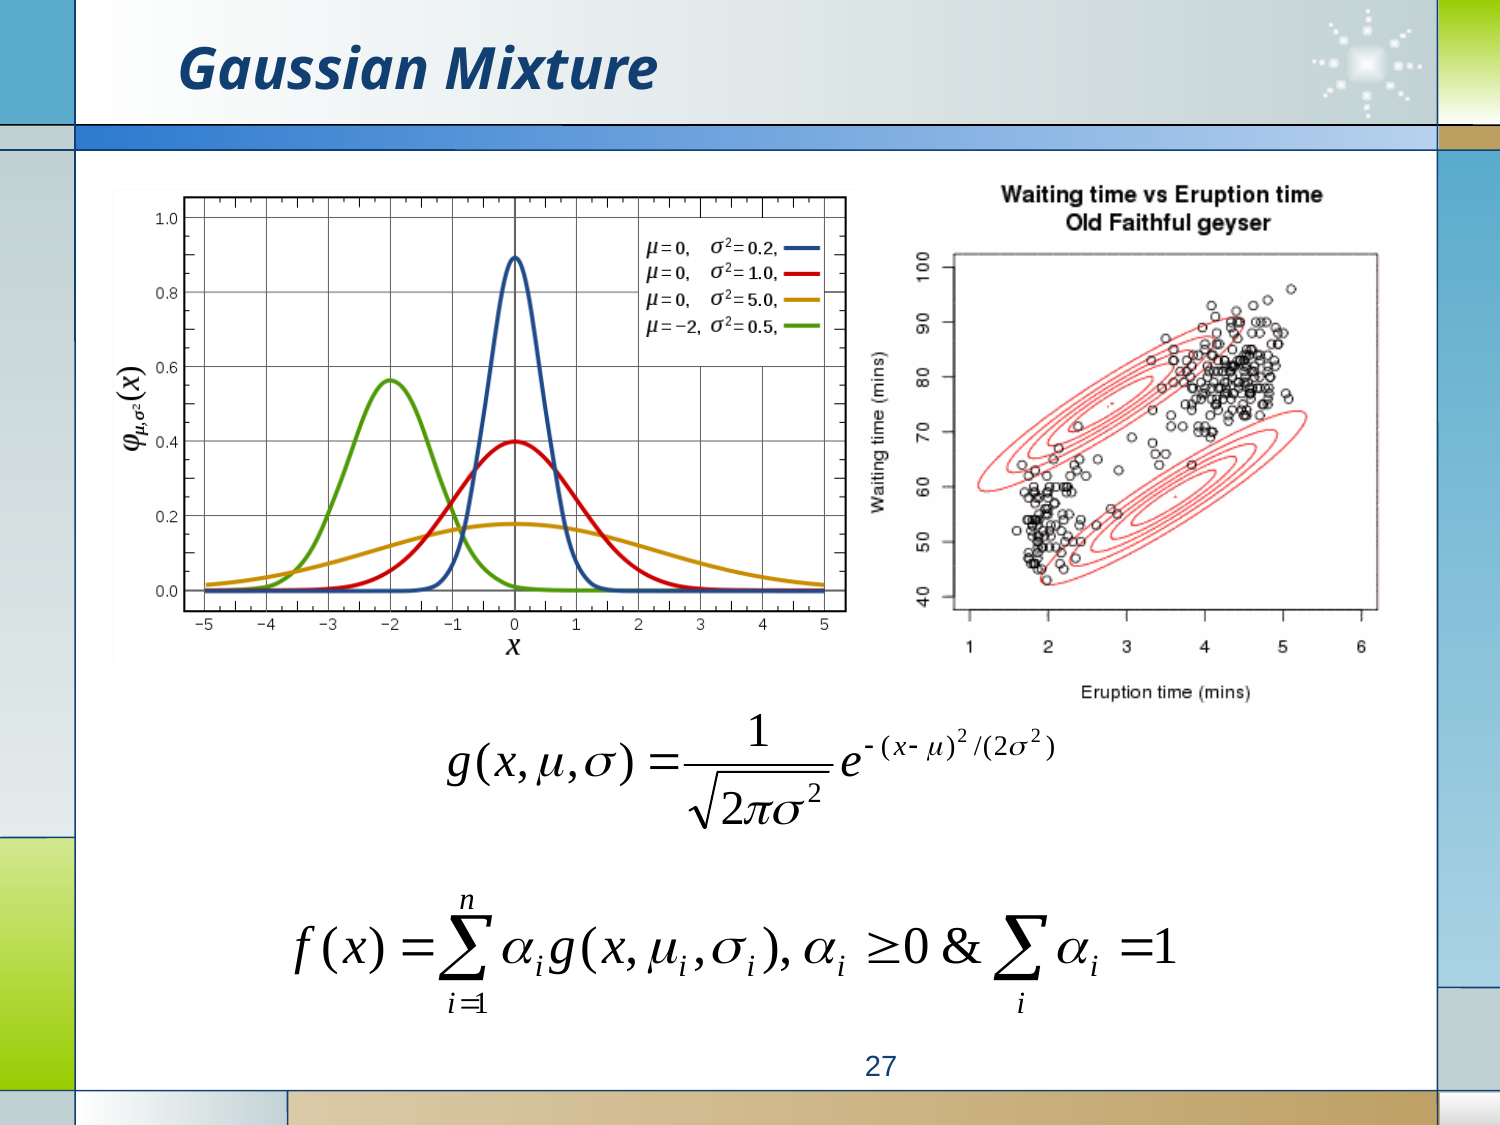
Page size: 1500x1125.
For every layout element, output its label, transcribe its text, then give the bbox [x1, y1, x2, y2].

picture [112, 187, 857, 663]
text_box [276, 874, 1186, 1026]
title Gaussian Mixture [162, 19, 1263, 113]
picture [862, 162, 1426, 726]
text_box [437, 699, 1065, 838]
slide_number 27 [562, 1039, 913, 1081]
